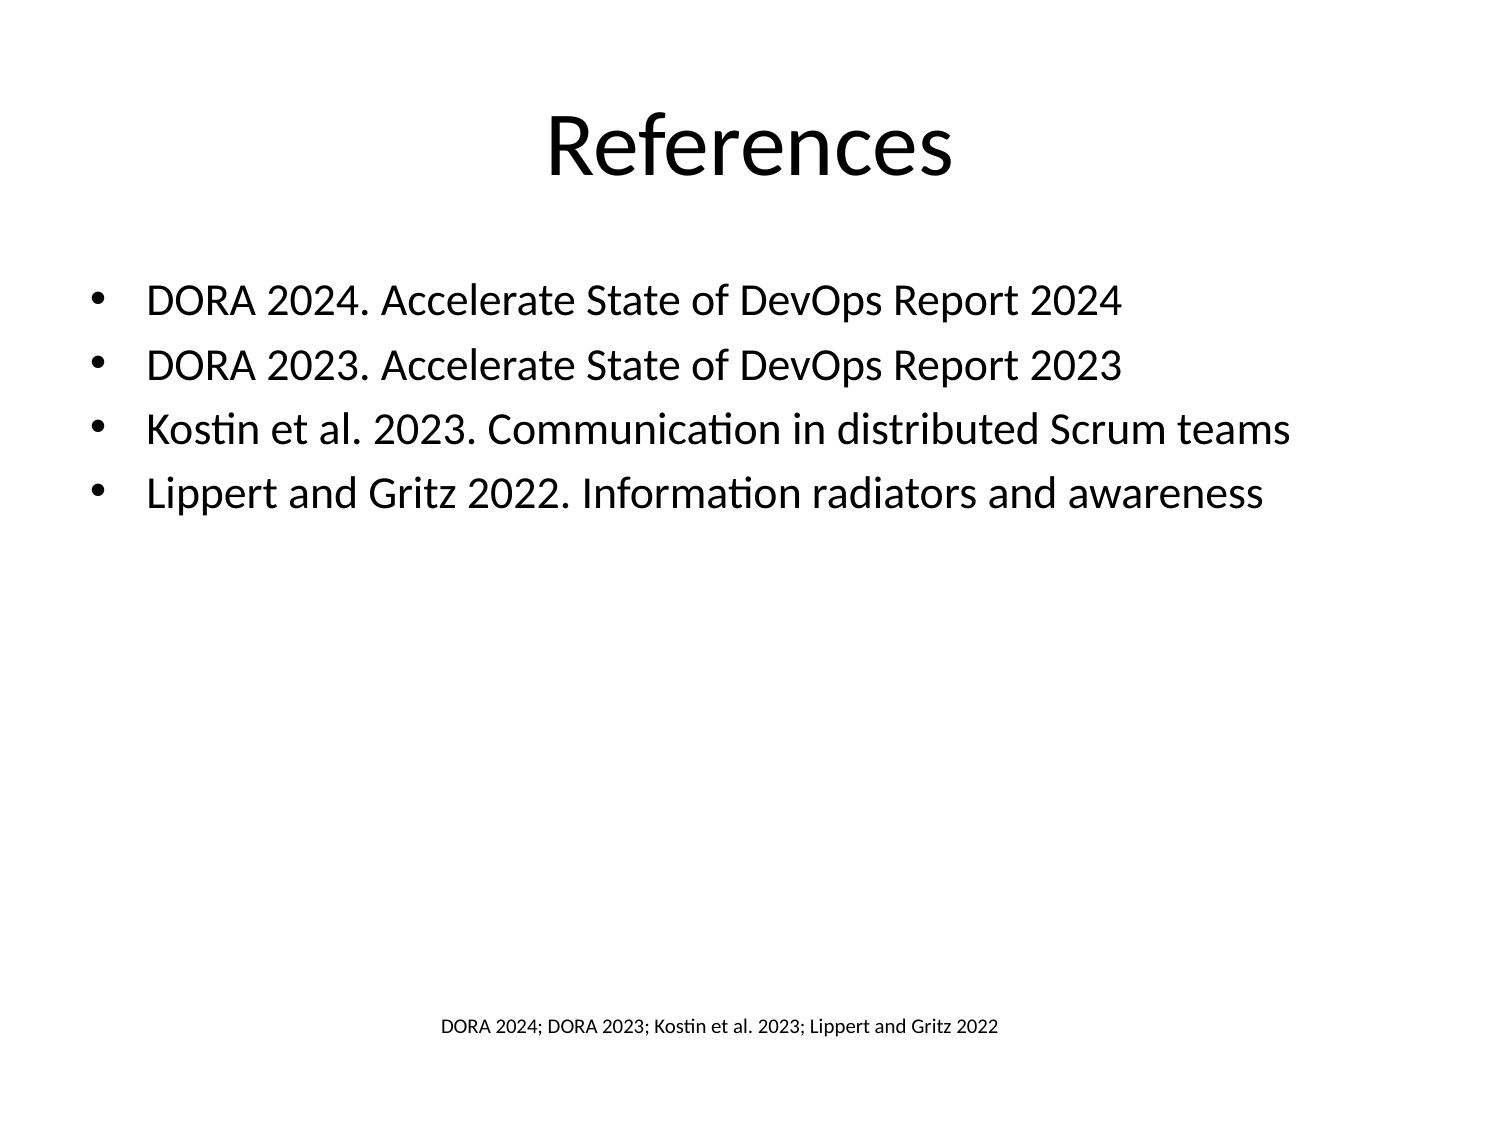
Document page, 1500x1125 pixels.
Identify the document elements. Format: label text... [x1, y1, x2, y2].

text_box DORA 2024; DORA 2023; Kostin et al. 2023; Lippert and Gritz 2022 [426, 1005, 1014, 1045]
list DORA 2024. Accelerate State of DevOps Report 2024 DORA 2023. Accelerate State of DevOps Report 2023 Kostin et al. 2023. Communication in distributed Scrum teams Lippert and Gritz 2022. Information radiators and awareness [75, 262, 1425, 1005]
title References [75, 45, 1425, 233]
